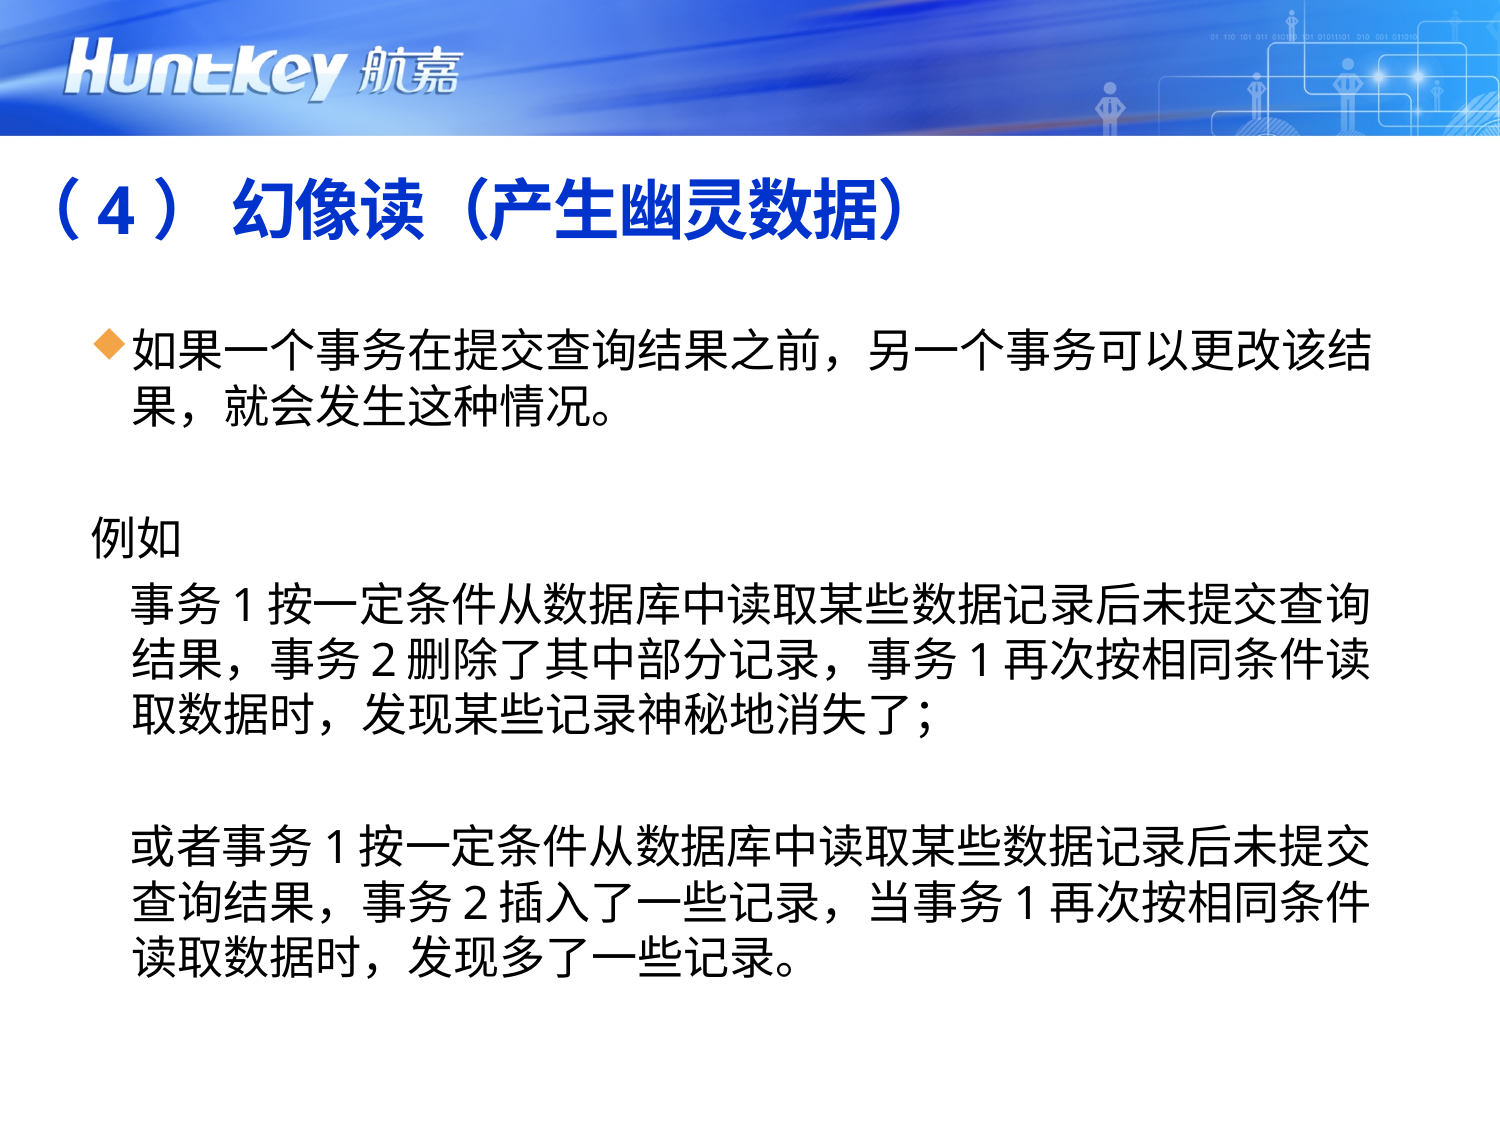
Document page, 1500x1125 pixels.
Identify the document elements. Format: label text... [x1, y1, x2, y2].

picture [0, 0, 1500, 1125]
title （4） 幻像读（产生幽灵数据） [0, 160, 1350, 268]
list 如果一个事务在提交查询结果之前，另一个事务可以更改该结果，就会发生这种情况。 例如 事务1按一定条件从数据库中读取某些数据记录后未提交查询结果，事务2删除了其中部分记录，事务1再次按相同条件读取数据时，发现某些记录神秘地消失了； 或者事务1按一定条件从数据库中读取某些数据记录后未提交查询结果，事务2插入了一些记录，当事务1再次按相同条件读取数据时，发现多了一些记录。 [75, 314, 1425, 1059]
